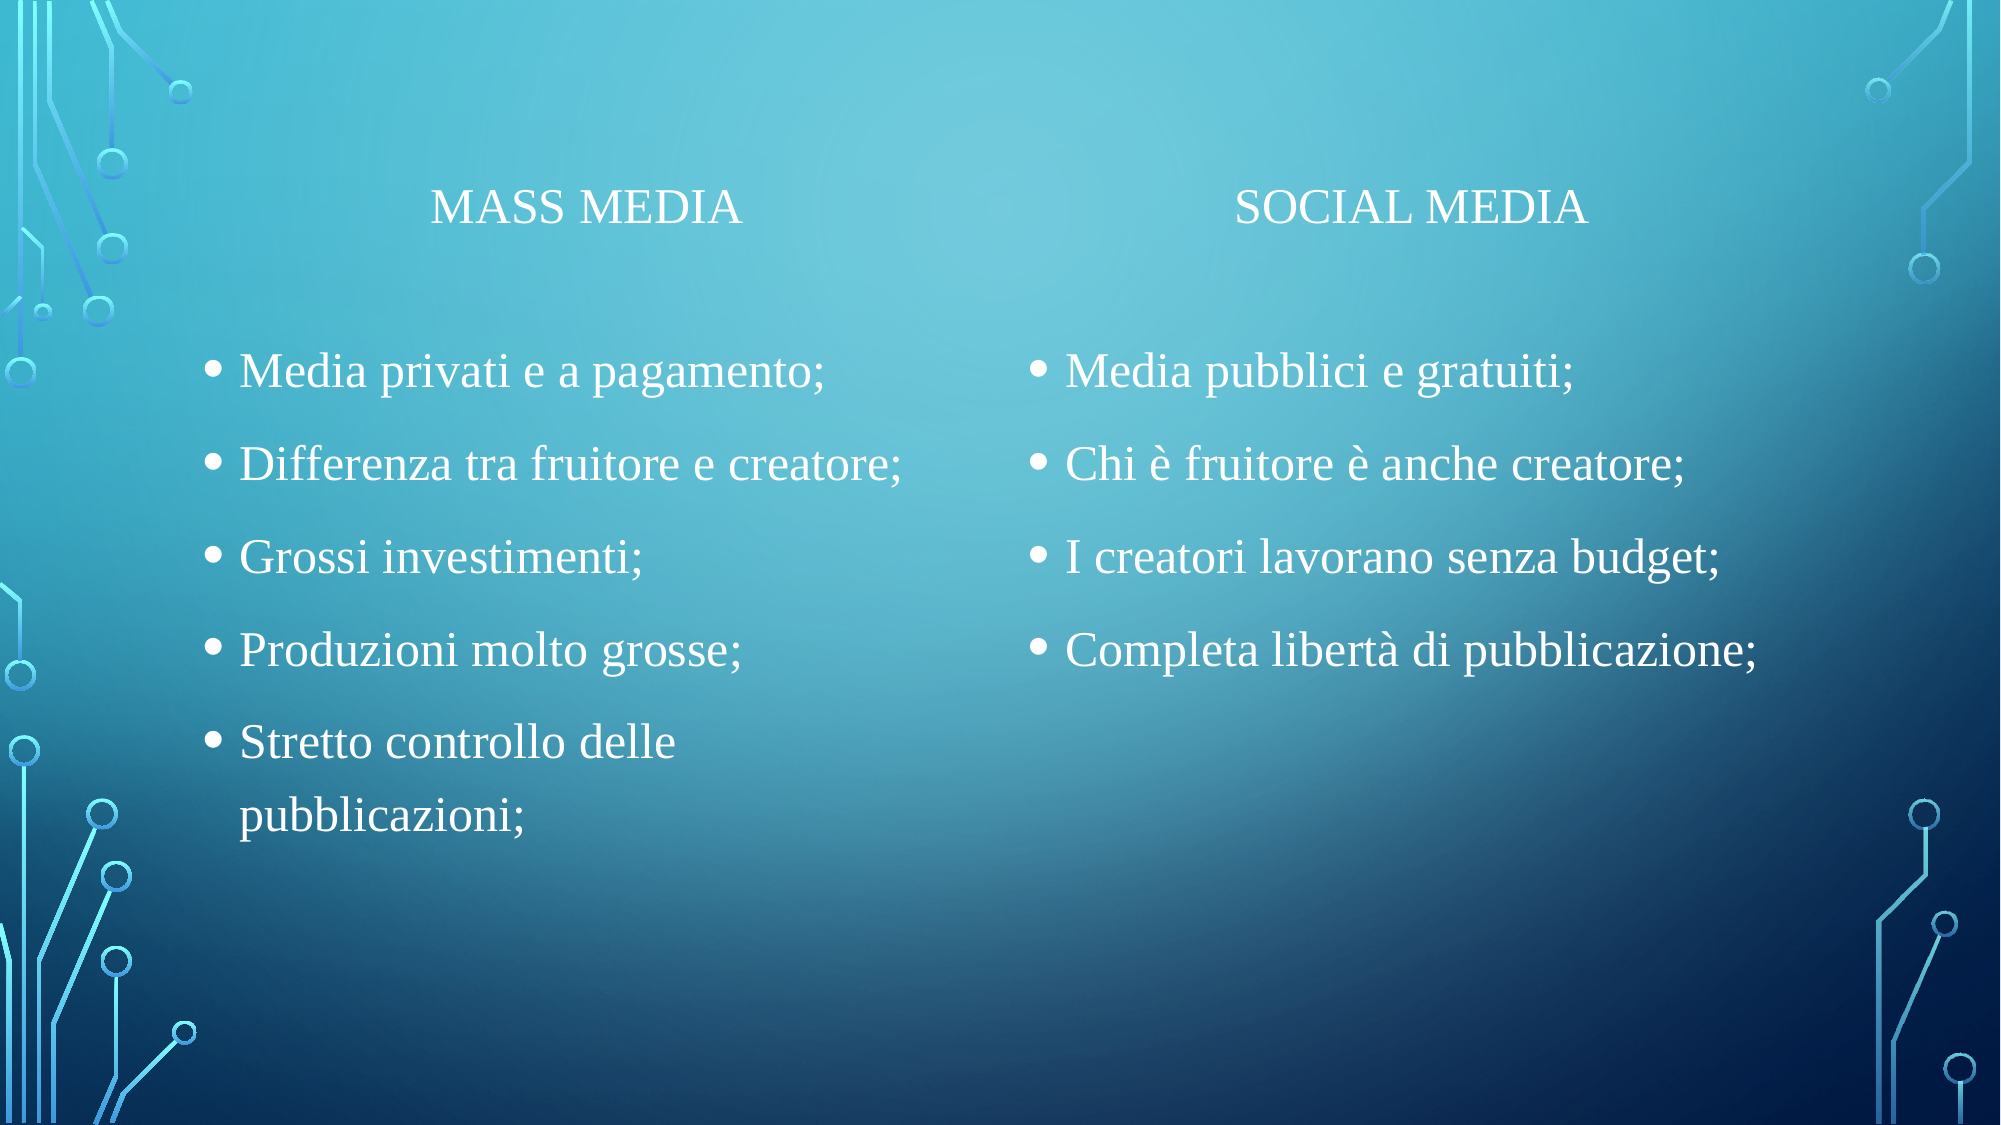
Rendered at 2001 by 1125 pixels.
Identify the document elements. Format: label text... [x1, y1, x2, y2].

list SOCIAL MEDIA [1011, 106, 1813, 242]
list Media privati e a pagamento; Differenza tra fruitore e creatore; Grossi investimenti; Produzioni molto grosse; Stretto controllo delle pubblicazioni; [187, 318, 988, 950]
list Media pubblici e gratuiti; Chi è fruitore è anche creatore; I creatori lavorano senza budget; Completa libertà di pubblicazione; [1012, 318, 1813, 950]
list MASS MEDIA [188, 106, 986, 242]
